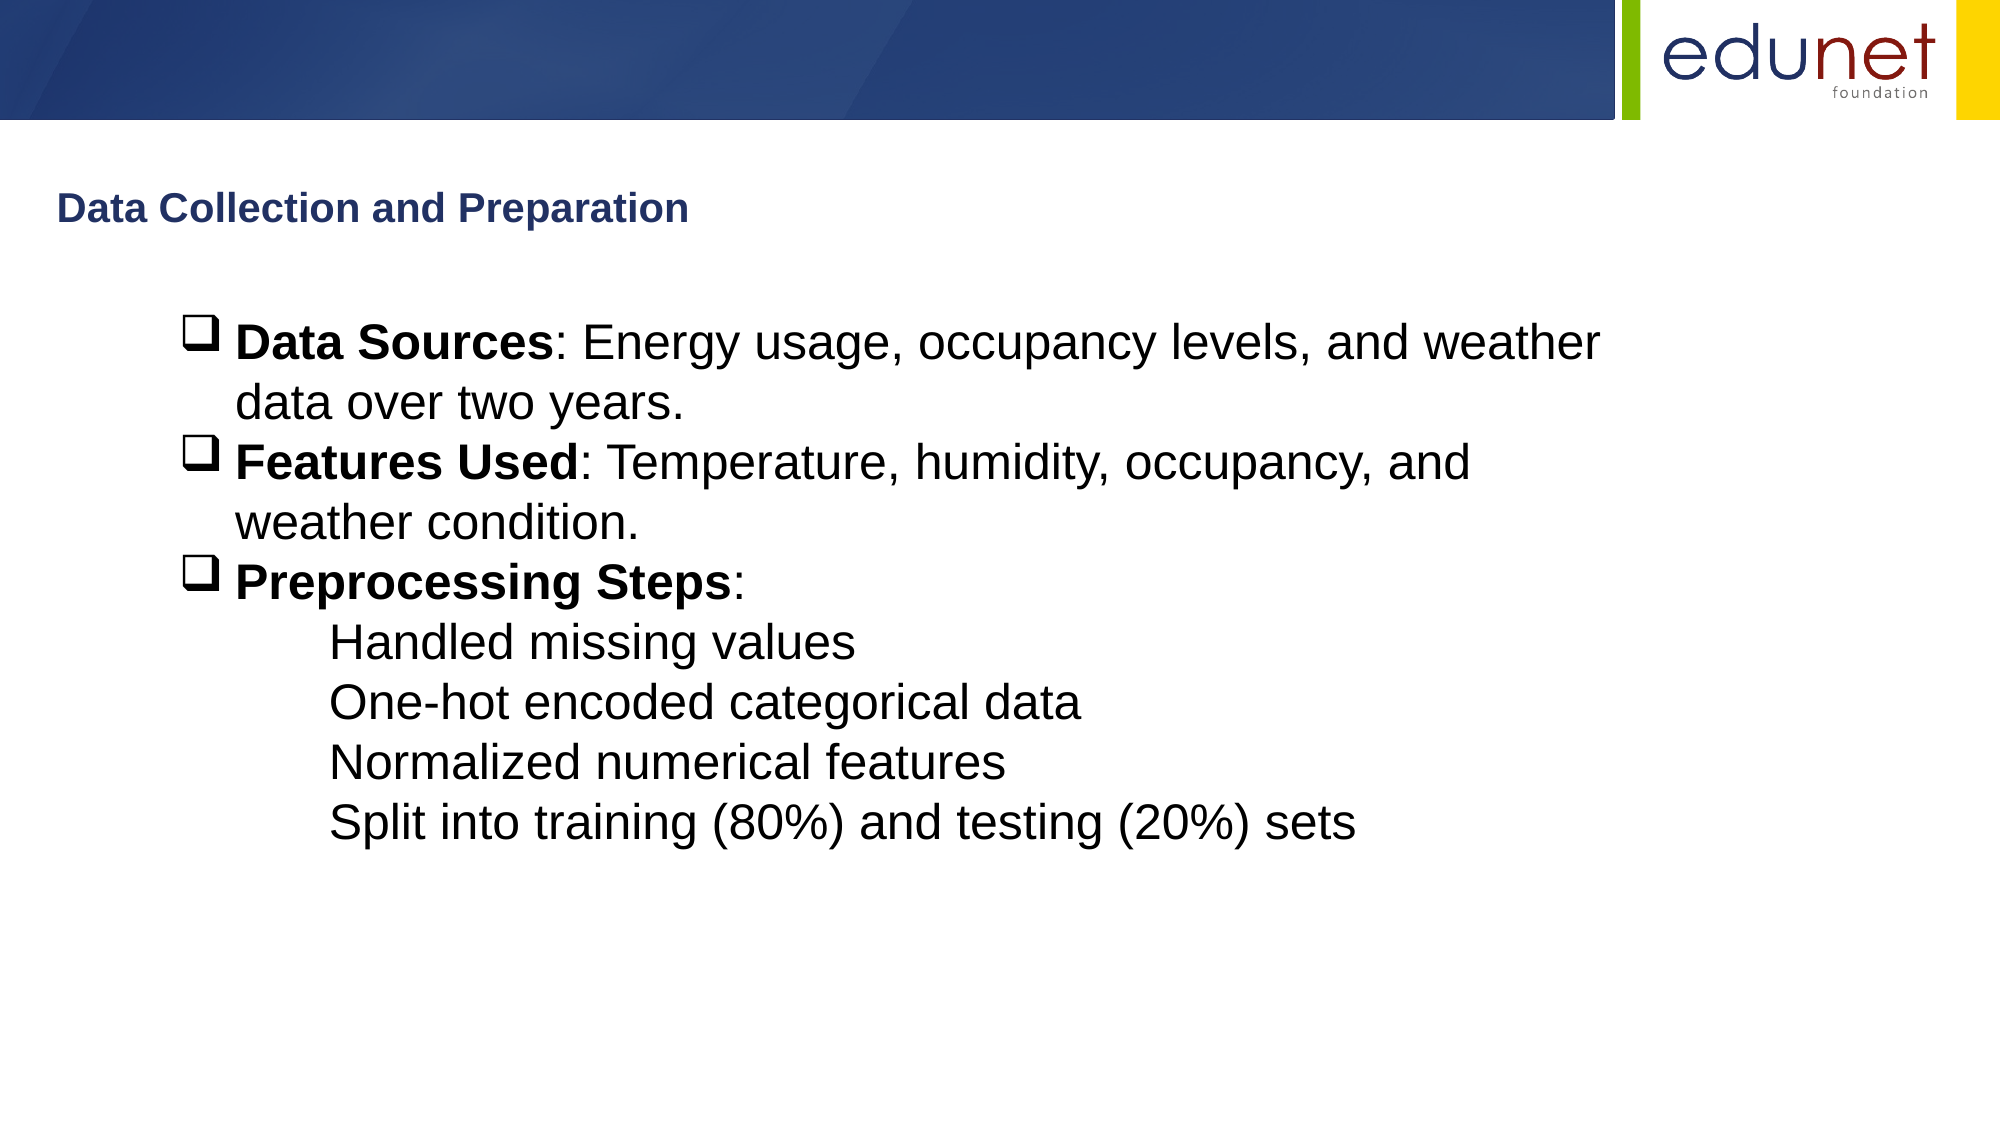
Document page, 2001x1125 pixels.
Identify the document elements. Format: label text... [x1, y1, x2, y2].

picture [1652, 12, 1948, 108]
text_box Data Collection and Preparation [41, 172, 1043, 238]
text_box Data Sources: Energy usage, occupancy levels, and weather data over two years. Features Used: Temperature, humidity, occupancy, and weather condition. Preprocessing Steps: Handled missing values One-hot encoded categorical data Normalized numerical features Split into training (80%) and testing (20%) sets [164, 302, 1664, 918]
